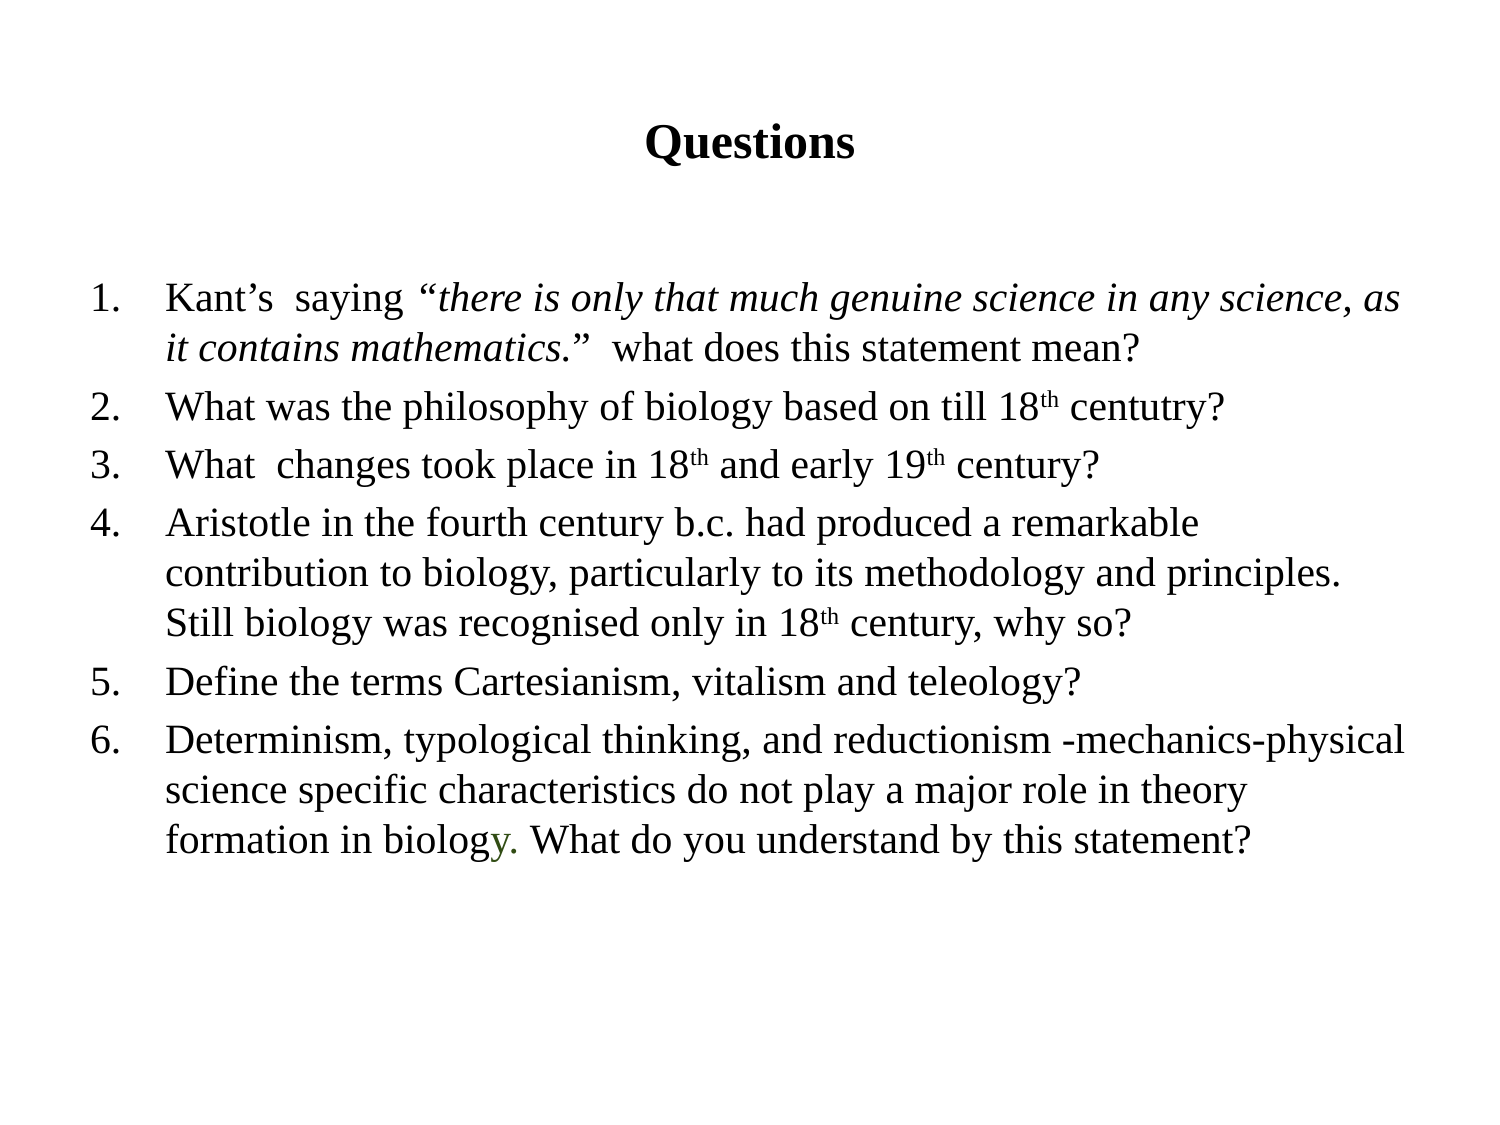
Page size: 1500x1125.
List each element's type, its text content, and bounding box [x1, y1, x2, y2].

list Kant’s saying “there is only that much genuine science in any science, as it contains mathematics.” what does this statement mean? What was the philosophy of biology based on till 18th centutry? What changes took place in 18th and early 19th century? Aristotle in the fourth century b.c. had produced a remarkable contribution to biology, particularly to its methodology and principles. Still biology was recognised only in 18th century, why so? Define the terms Cartesianism, vitalism and teleology? Determinism, typological thinking, and reductionism -mechanics-physical science specific characteristics do not play a major role in theory formation in biology. What do you understand by this statement? [75, 262, 1425, 1005]
title Questions [75, 45, 1425, 233]
